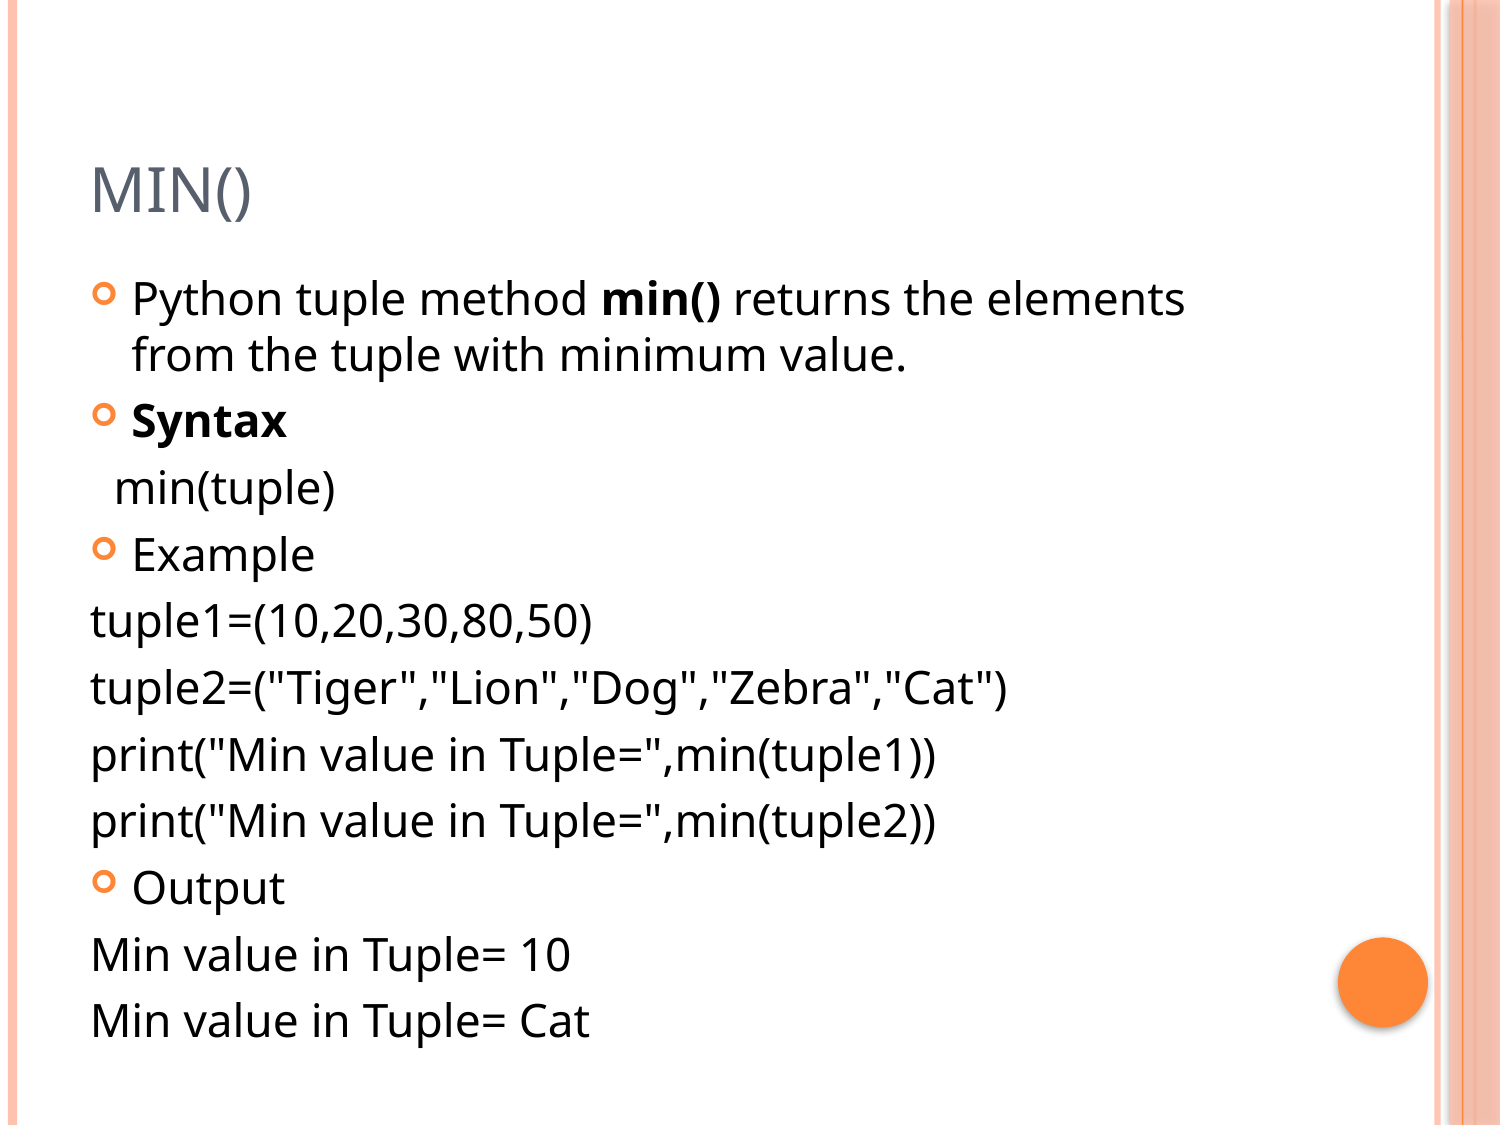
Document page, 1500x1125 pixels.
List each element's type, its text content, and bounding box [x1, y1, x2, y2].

list Python tuple method min() returns the elements from the tuple with minimum value. Syntax min(tuple) Example tuple1=(10,20,30,80,50) tuple2=("Tiger","Lion","Dog","Zebra","Cat") print("Min value in Tuple=",min(tuple1)) print("Min value in Tuple=",min(tuple2)) Output Min value in Tuple= 10 Min value in Tuple= Cat [75, 262, 1300, 1062]
title min() [75, 45, 1300, 233]
